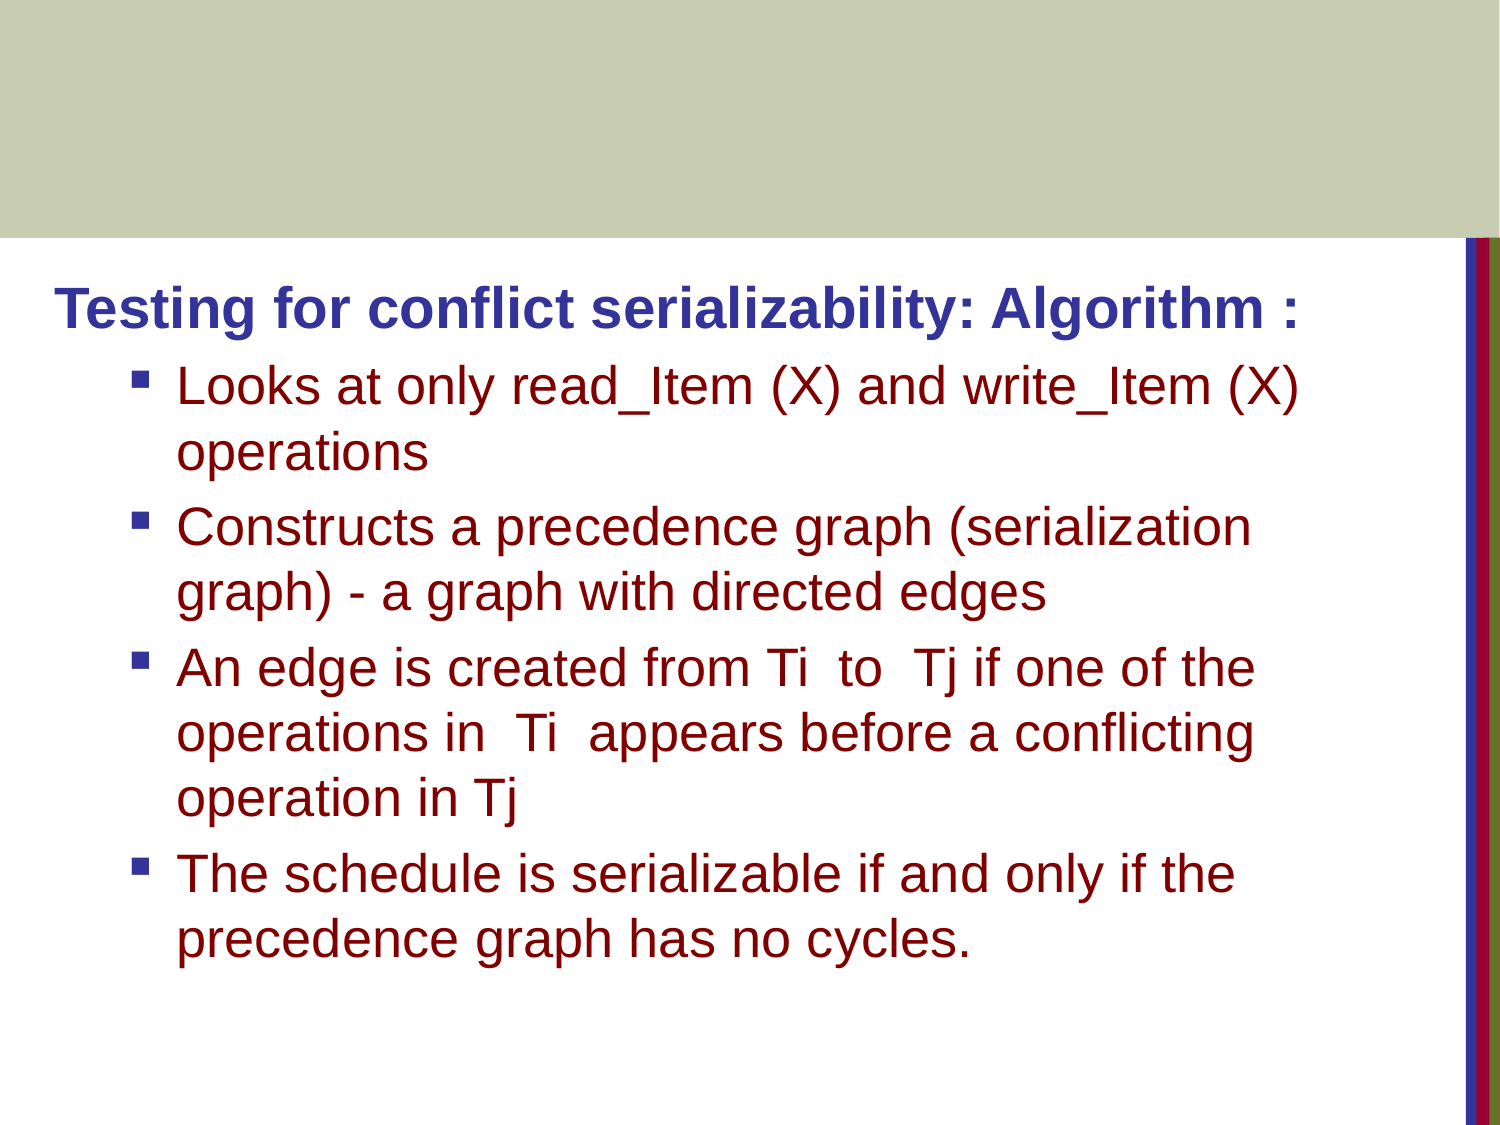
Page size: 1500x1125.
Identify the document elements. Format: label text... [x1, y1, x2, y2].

list Testing for conflict serializability: Algorithm : Looks at only read_Item (X) and write_Item (X) operations Constructs a precedence graph (serialization graph) - a graph with directed edges An edge is created from Ti to Tj if one of the operations in Ti appears before a conflicting operation in Tj The schedule is serializable if and only if the precedence graph has no cycles. [39, 262, 1401, 1013]
